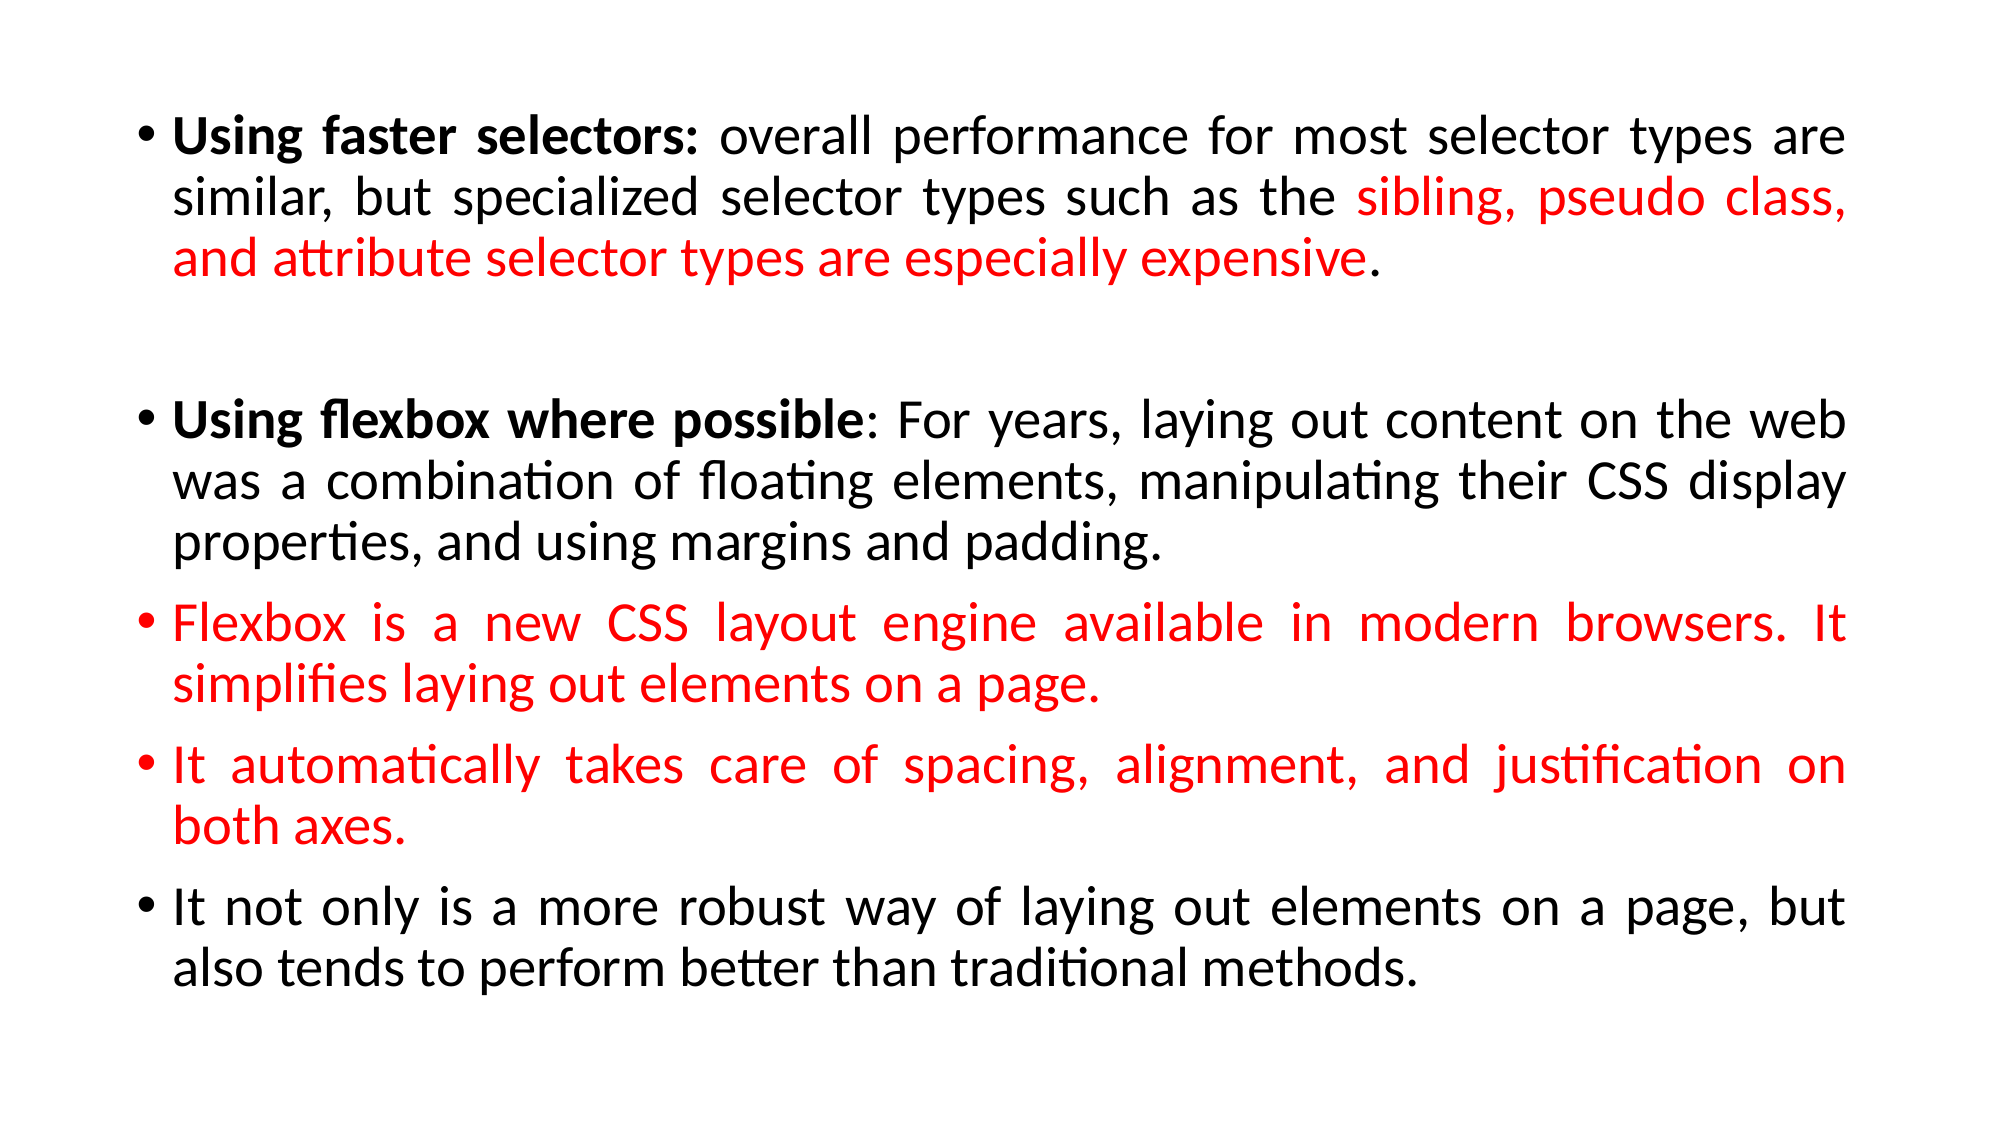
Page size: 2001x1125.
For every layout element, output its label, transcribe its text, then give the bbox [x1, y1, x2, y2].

list Using faster selectors: overall performance for most selector types are similar, but specialized selector types such as the sibling, pseudo class, and attribute selector types are especially expensive. Using flexbox where possible: For years, laying out content on the web was a combination of floating elements, manipulating their CSS display properties, and using margins and padding. Flexbox is a new CSS layout engine available in modern browsers. It simplifies laying out elements on a page. It automatically takes care of spacing, alignment, and justification on both axes. It not only is a more robust way of laying out elements on a page, but also tends to perform better than traditional methods. [121, 97, 1863, 1014]
